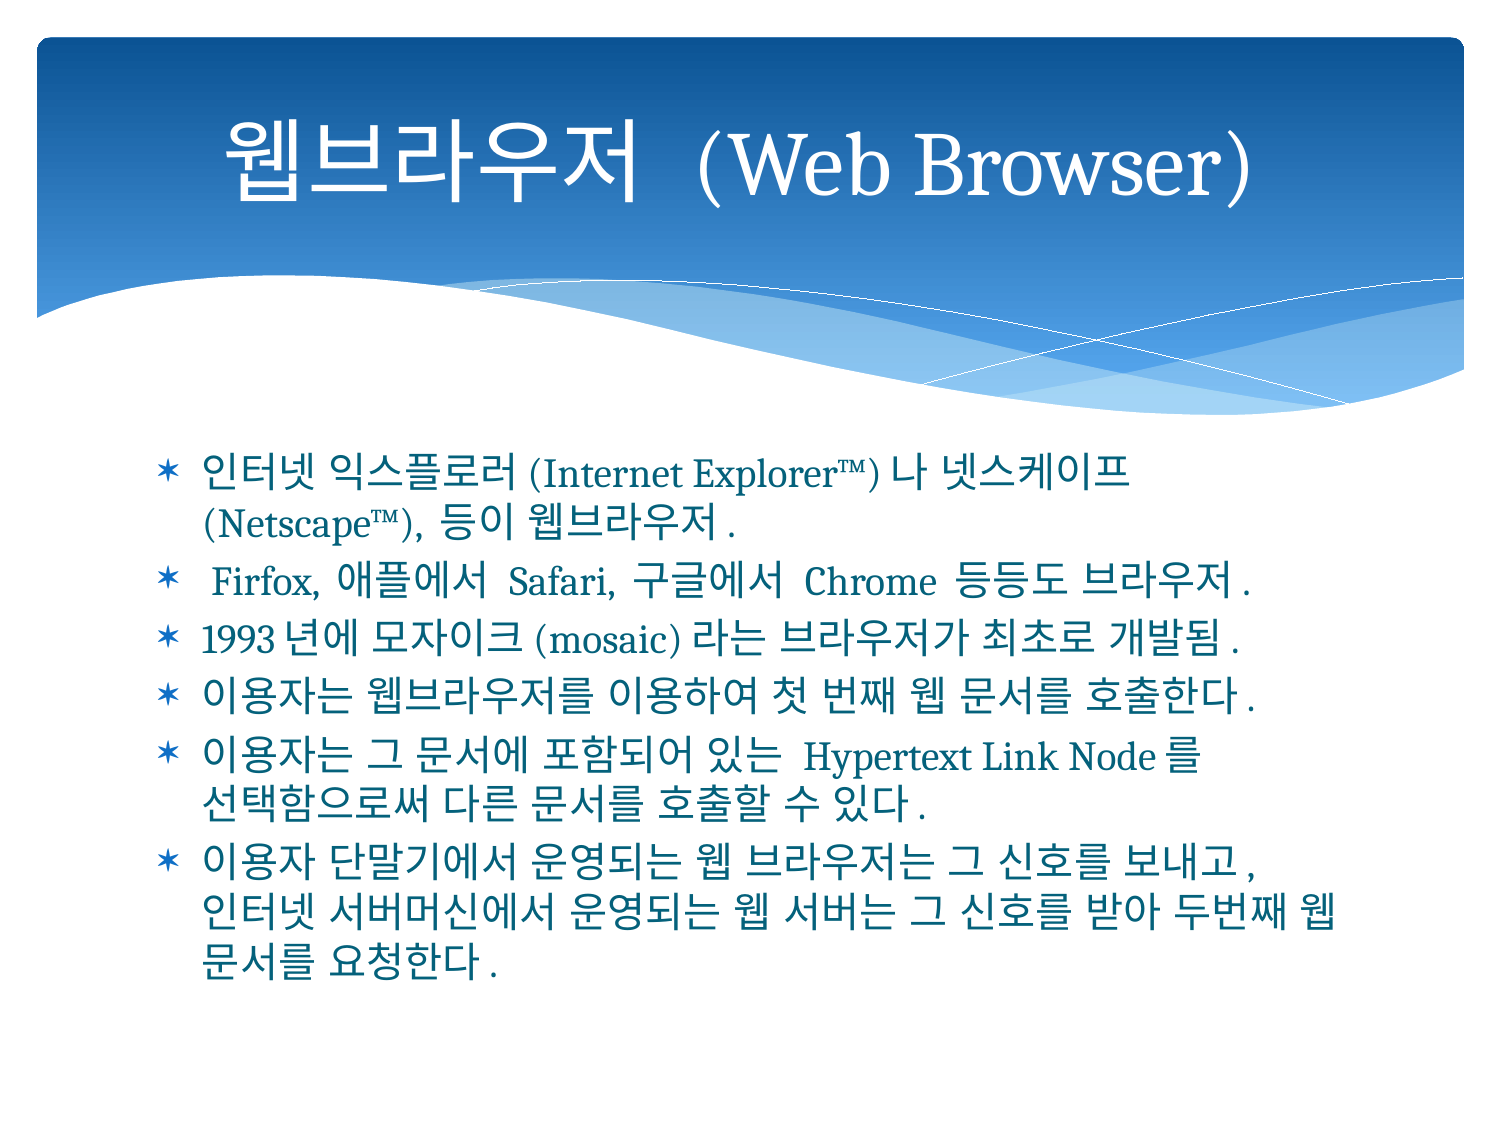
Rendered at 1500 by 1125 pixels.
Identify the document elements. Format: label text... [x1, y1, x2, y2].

title 웹브라우저 (Web Browser) [75, 55, 1425, 261]
list 인터넷 익스플로러(Internet Explorer™)나 넷스케이프(Netscape™), 등이 웹브라우저. Firfox, 애플에서 Safari, 구글에서 Chrome 등등도 브라우저. 1993년에 모자이크(mosaic)라는 브라우저가 최초로 개발됨. 이용자는 웹브라우저를 이용하여 첫 번째 웹 문서를 호출한다. 이용자는 그 문서에 포함되어 있는 Hypertext Link Node를 선택함으로써 다른 문서를 호출할 수 있다. 이용자 단말기에서 운영되는 웹 브라우저는 그 신호를 보내고, 인터넷 서버머신에서 운영되는 웹 서버는 그 신호를 받아 두번째 웹 문서를 요청한다. [143, 438, 1359, 1005]
